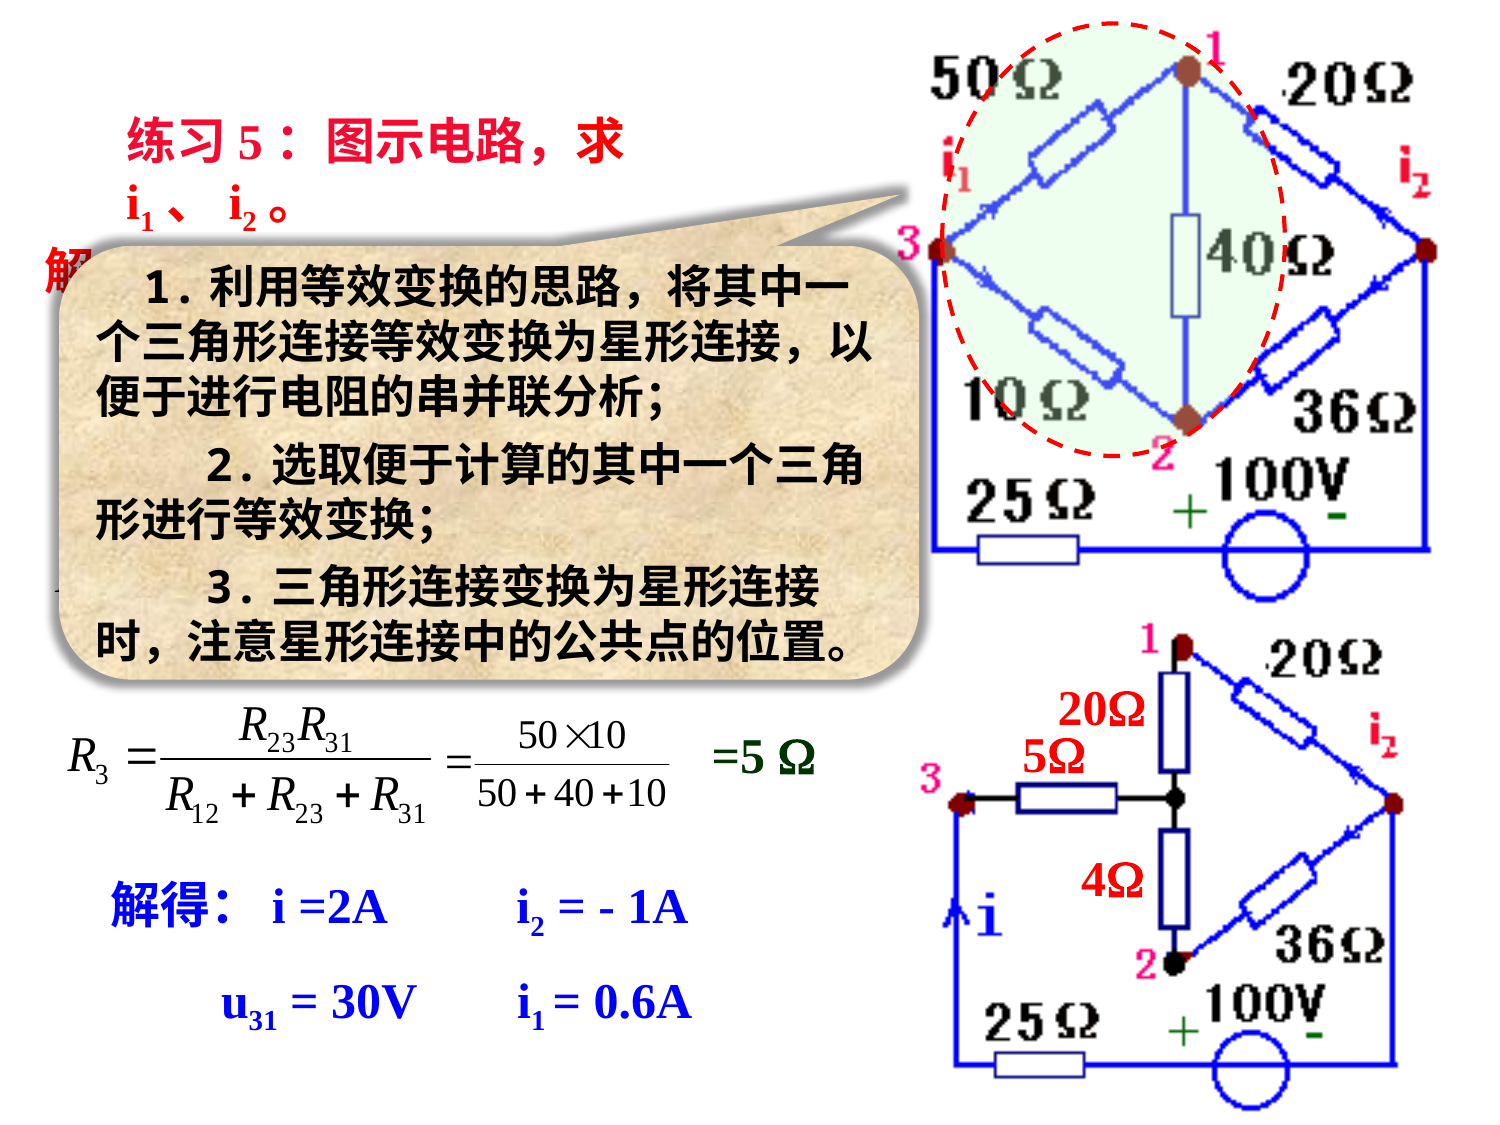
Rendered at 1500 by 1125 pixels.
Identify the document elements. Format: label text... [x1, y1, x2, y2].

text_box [913, 615, 1440, 1125]
text_box i2 = - 1A [445, 857, 729, 958]
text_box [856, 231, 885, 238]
text_box =5  [696, 716, 831, 791]
text_box 解: [29, 231, 111, 307]
picture [890, 23, 1457, 622]
text_box 1.利用等效变换的思路，将其中一个三角形连接等效变换为星形连接，以便于进行电阻的串并联分析； 2.选取便于计算的其中一个三角形进行等效变换； 3.三角形连接变换为星形连接时，注意星形连接中的公共点的位置。 [59, 196, 908, 680]
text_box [58, 692, 442, 835]
text_box 解得：i =2A [11, 857, 445, 958]
text_box 练习5：图示电路，求 i1、i2。 [111, 101, 856, 234]
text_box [58, 337, 438, 480]
text_box i1 = 0.6A [502, 960, 715, 1044]
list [446, 709, 679, 816]
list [46, 520, 414, 650]
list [424, 526, 712, 653]
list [442, 361, 674, 471]
text_box u31 = 30V [150, 952, 446, 1053]
